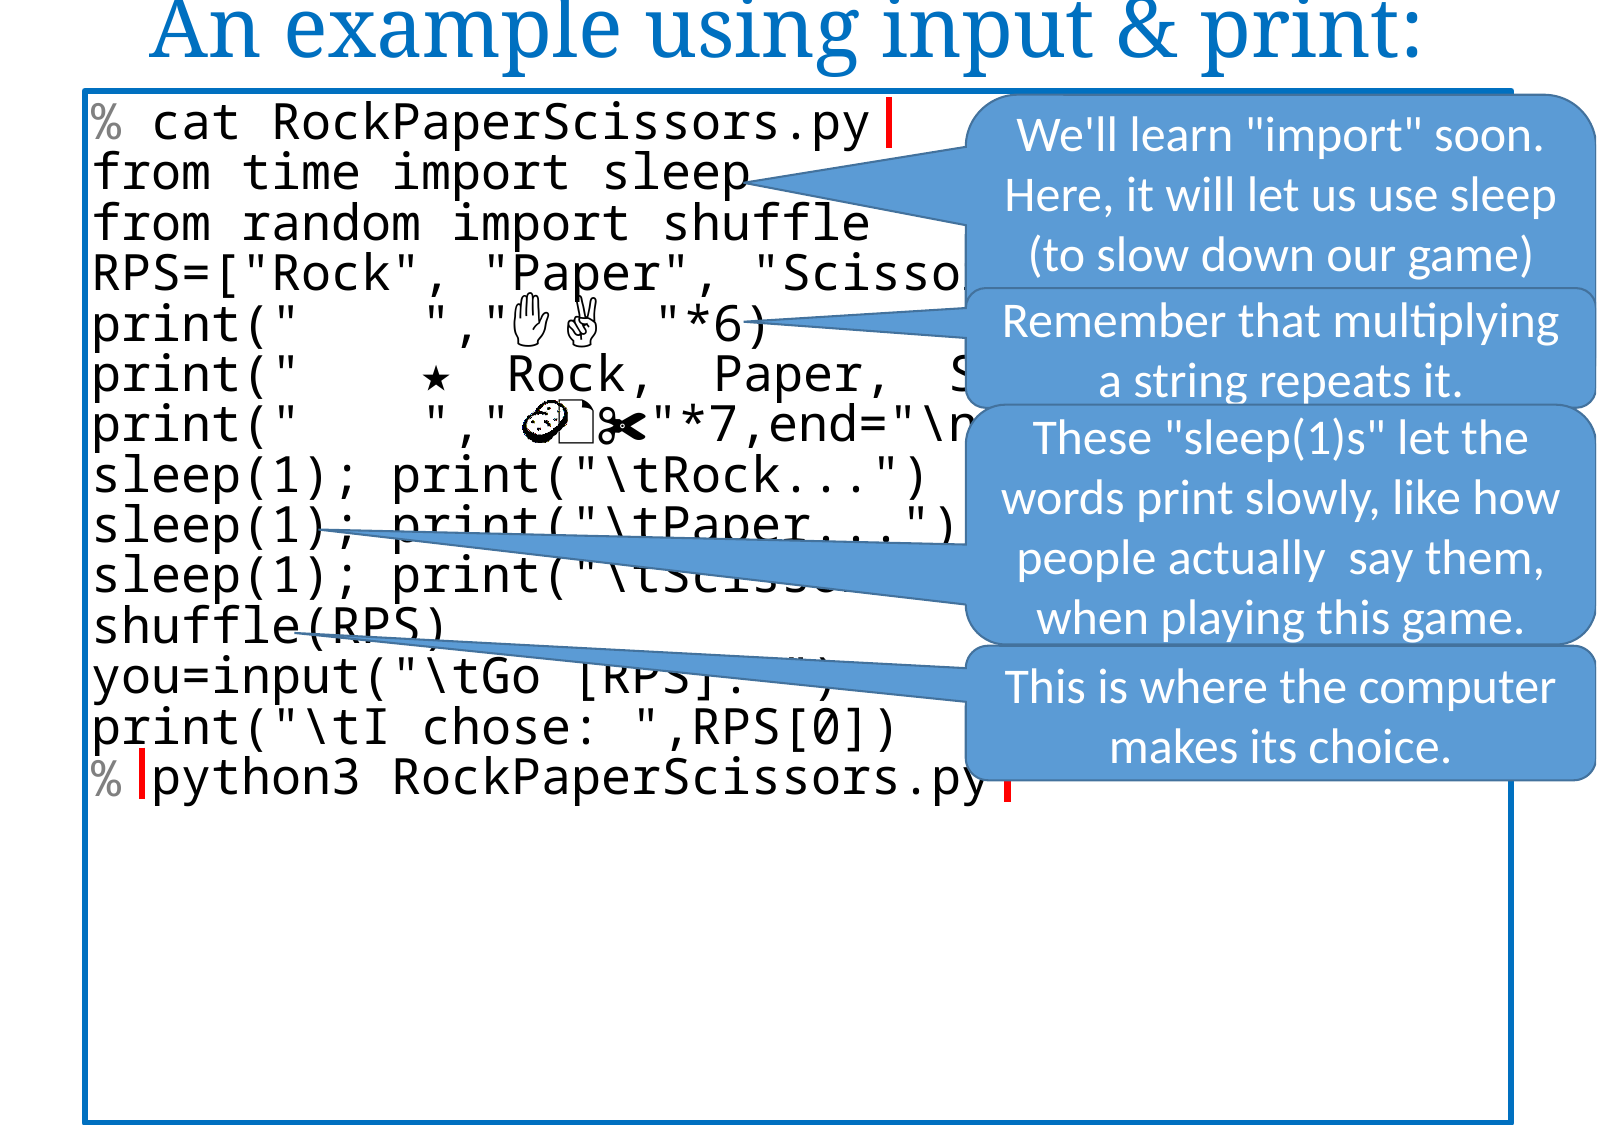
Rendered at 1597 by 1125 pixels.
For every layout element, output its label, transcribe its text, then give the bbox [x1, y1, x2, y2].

text_box An example using input & print: [0, 12, 1597, 166]
text_box These "sleep(1)s" let the words print slowly, like how people actually say them, when playing this game. [318, 403, 1597, 644]
text_box This is where the computer makes its choice. [294, 631, 1597, 782]
text_box % cat RockPaperScissors.py from time import sleep from random import shuffle RPS=["Rock", "Paper", "Scissors"] print(" ","✊✋✌ "*6) print(" ★ Rock, Paper, Scissors, Go! ★") print(" "," 🥔🗋✀"*7,end="\n\n\n") sleep(1); print("\tRock...") sleep(1); print("\tPaper...") sleep(1); print("\tScissors...\n"); sleep(1) shuffle(RPS) you=input("\tGo [RPS]: ") print("\tI chose: ",RPS[0]) python3 RockPaperScissors.py [37, 91, 1594, 1125]
picture [522, 400, 568, 443]
text_box % [76, 739, 137, 814]
text_box We'll learn "import" soon. Here, it will let us use sleep (to slow down our game) and shuffle (to make a new choice each time). [743, 93, 1597, 306]
text_box Remember that multiplying a string repeats it. [743, 287, 1597, 409]
